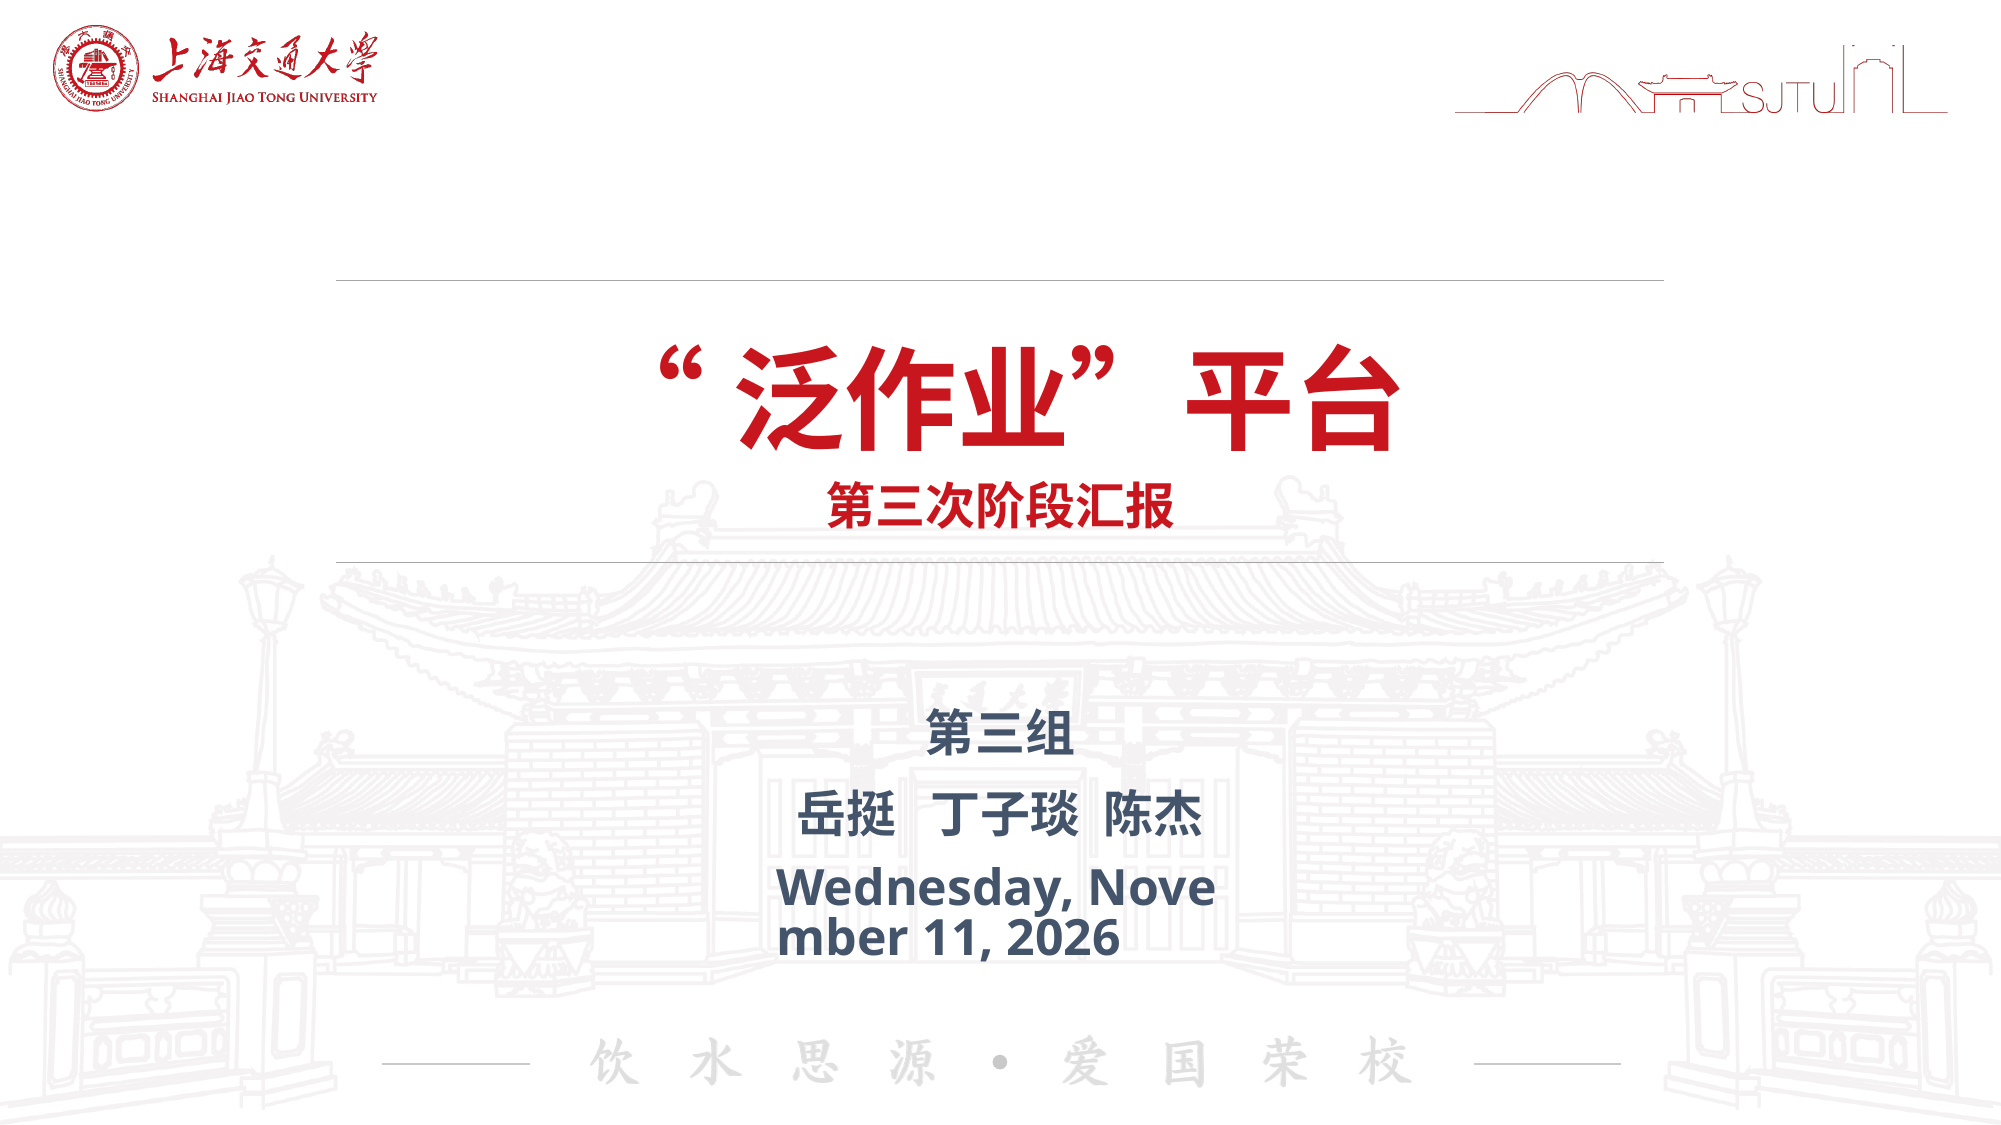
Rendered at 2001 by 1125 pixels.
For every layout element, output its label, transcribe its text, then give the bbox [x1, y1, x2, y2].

title “泛作业”平台 [230, 318, 1770, 420]
list 第三组 岳挺 丁子琰 陈杰 [661, 723, 1339, 822]
list 2020年5月28日 [761, 852, 1239, 927]
picture [36, 8, 393, 126]
picture [1455, 45, 1948, 113]
text_box 第三次阶段汇报 [230, 420, 1770, 595]
